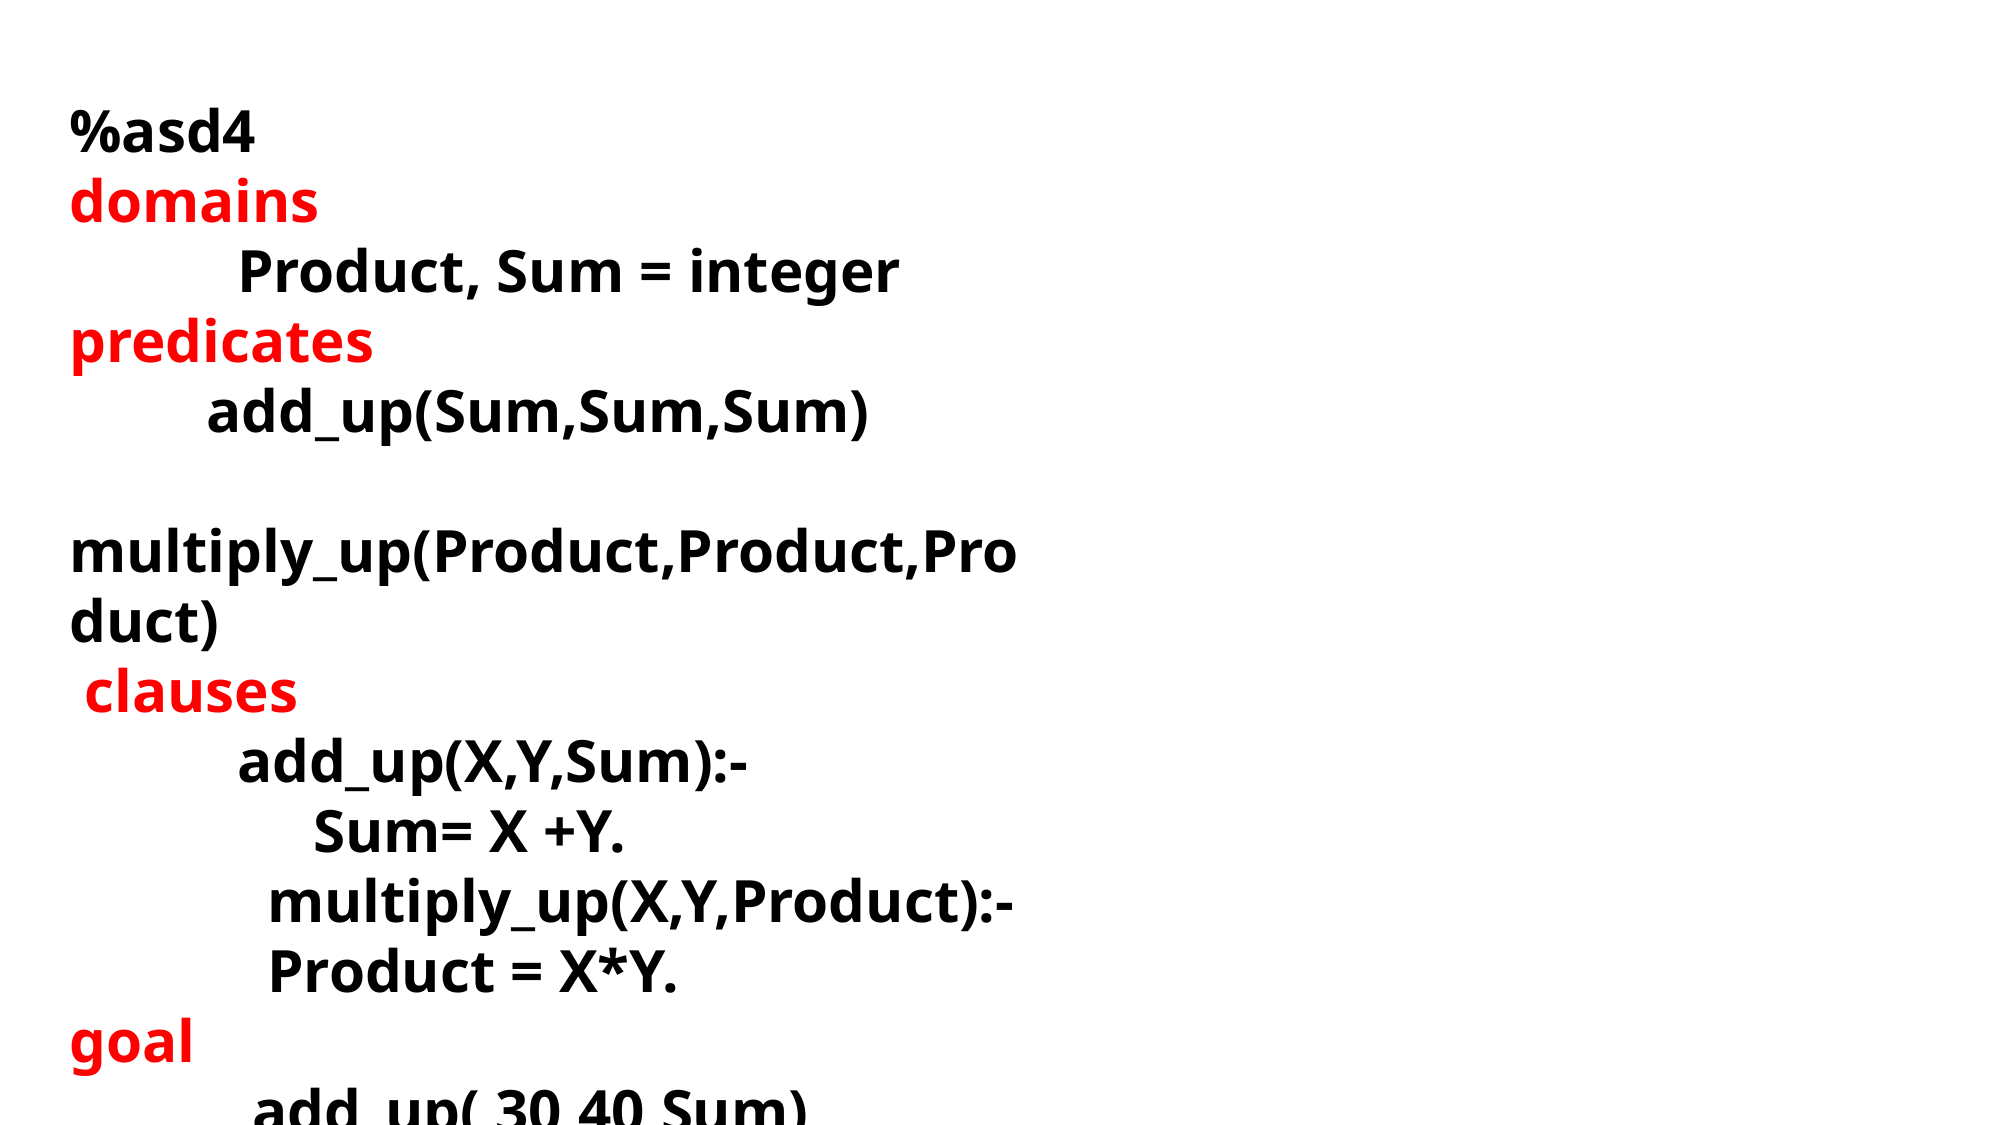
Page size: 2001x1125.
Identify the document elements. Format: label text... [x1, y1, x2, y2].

text_box %asd4 domains Product, Sum = integer predicates add_up(Sum,Sum,Sum) multiply_up(Product,Product,Product) clauses add_up(X,Y,Sum):- Sum= X +Y. multiply_up(X,Y,Product):- Product = X*Y. goal add_up( 30,40,Sum), multiply_up(30,40,Product). [54, 86, 1055, 1125]
